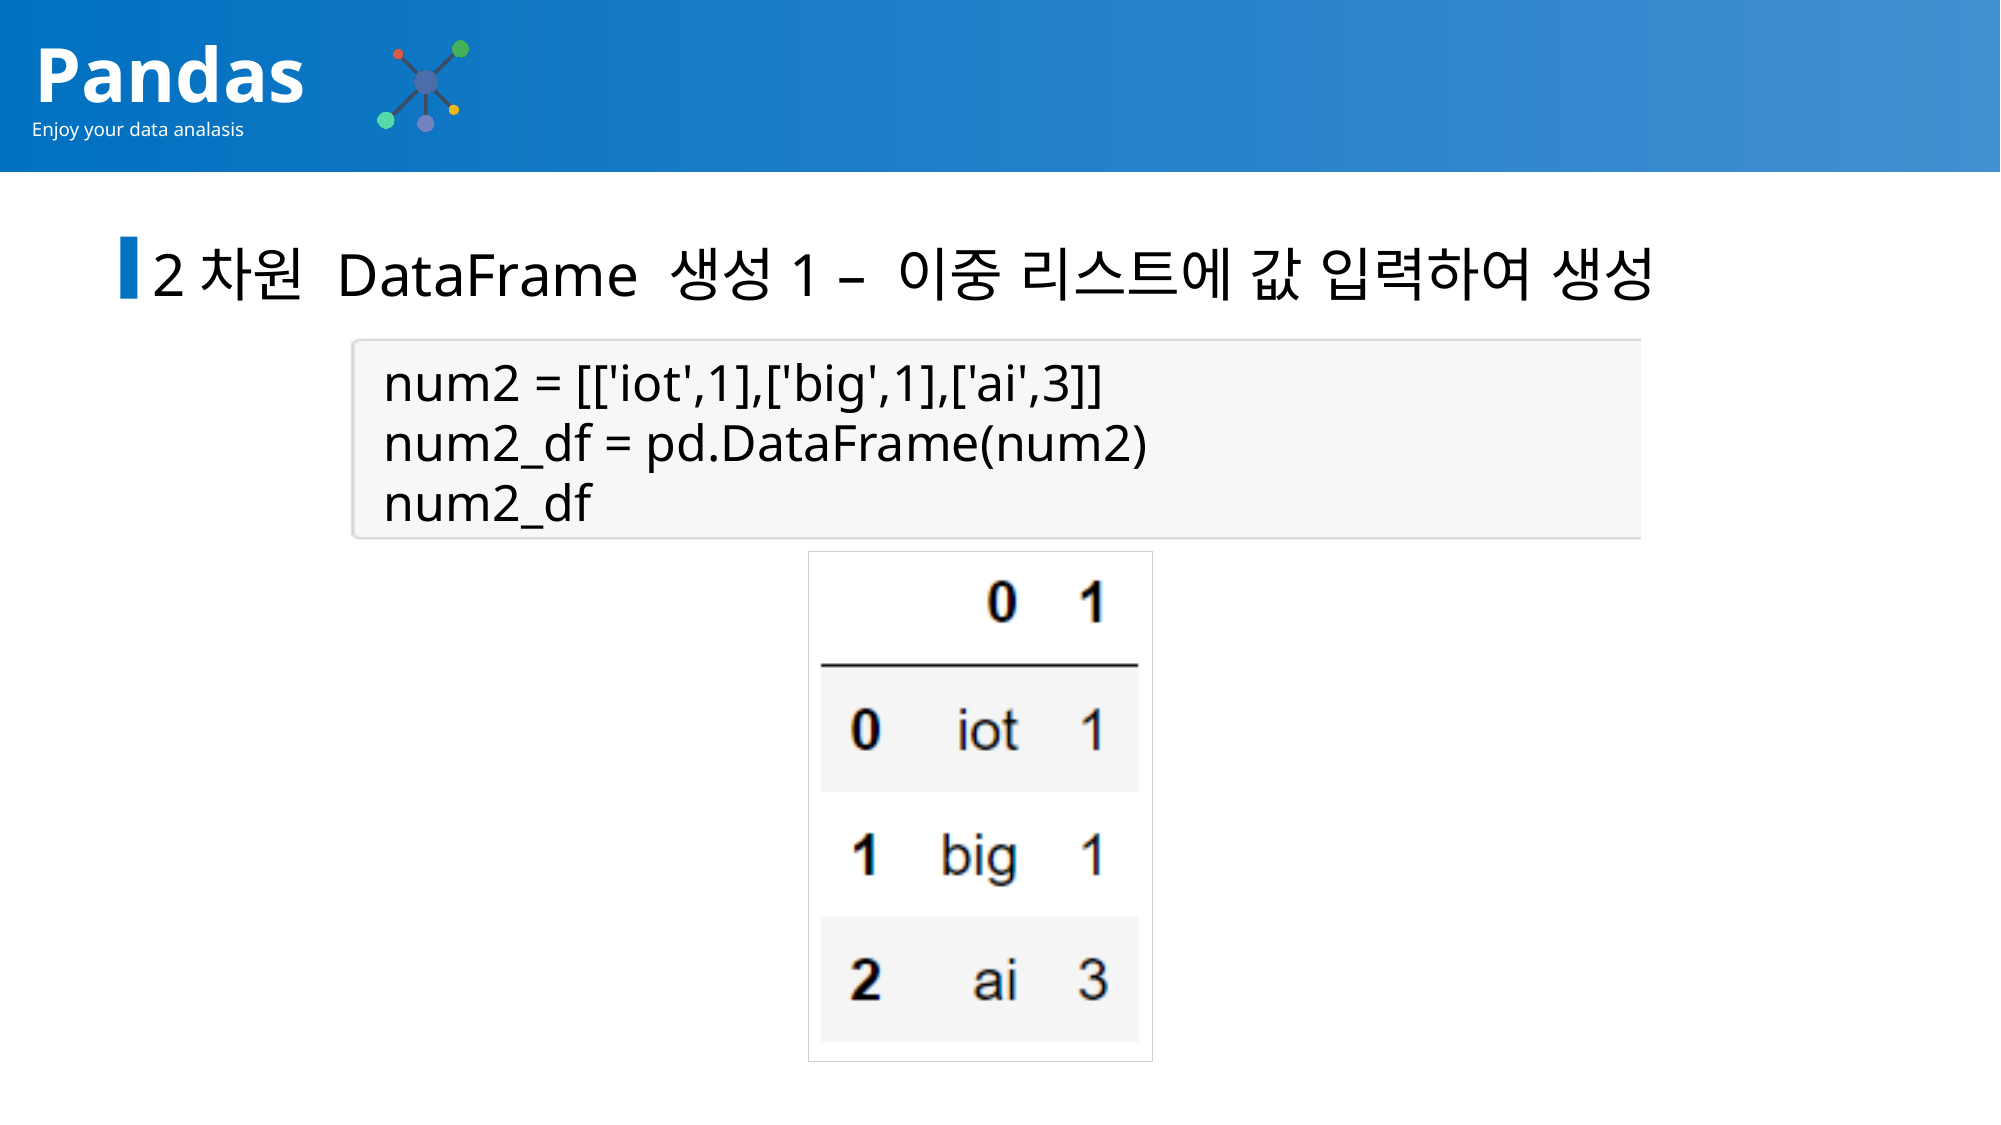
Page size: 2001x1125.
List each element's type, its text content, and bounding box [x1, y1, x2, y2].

text_box Pandas Enjoy your data analasis [0, 0, 2000, 173]
text_box [119, 236, 138, 300]
text_box 2차원 DataFrame 생성1 – 이중 리스트에 값 입력하여 생성 [137, 230, 1760, 316]
picture [320, 334, 1641, 1062]
picture [377, 40, 469, 132]
